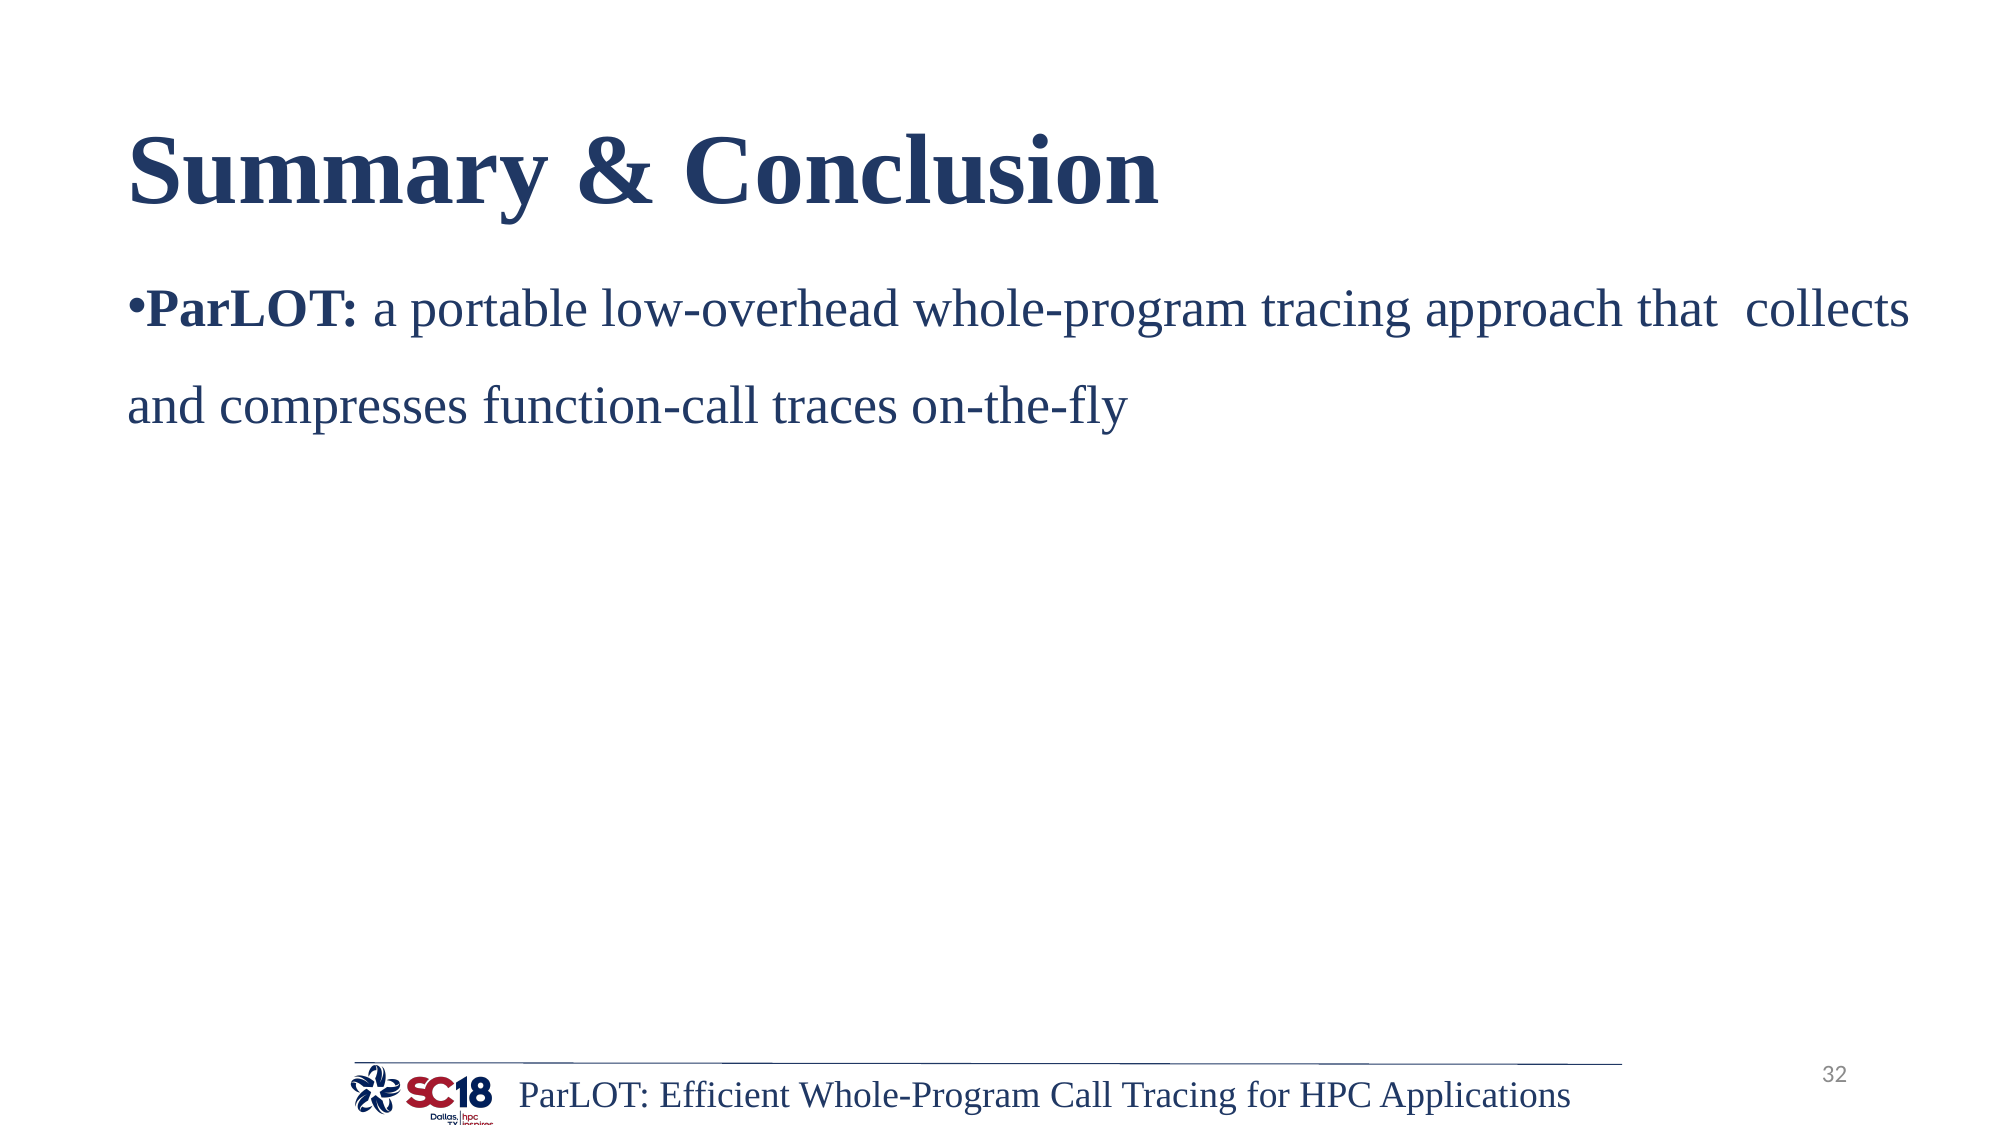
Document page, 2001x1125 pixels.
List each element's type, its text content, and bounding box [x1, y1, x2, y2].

list ParLOT: a portable low-overhead whole-program tracing approach that collects and compresses function-call traces on-the-fly [112, 231, 1935, 1014]
title Summary & Conclusion [112, 62, 1838, 231]
slide_number 32 [1412, 1042, 1863, 1103]
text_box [350, 1062, 1623, 1125]
